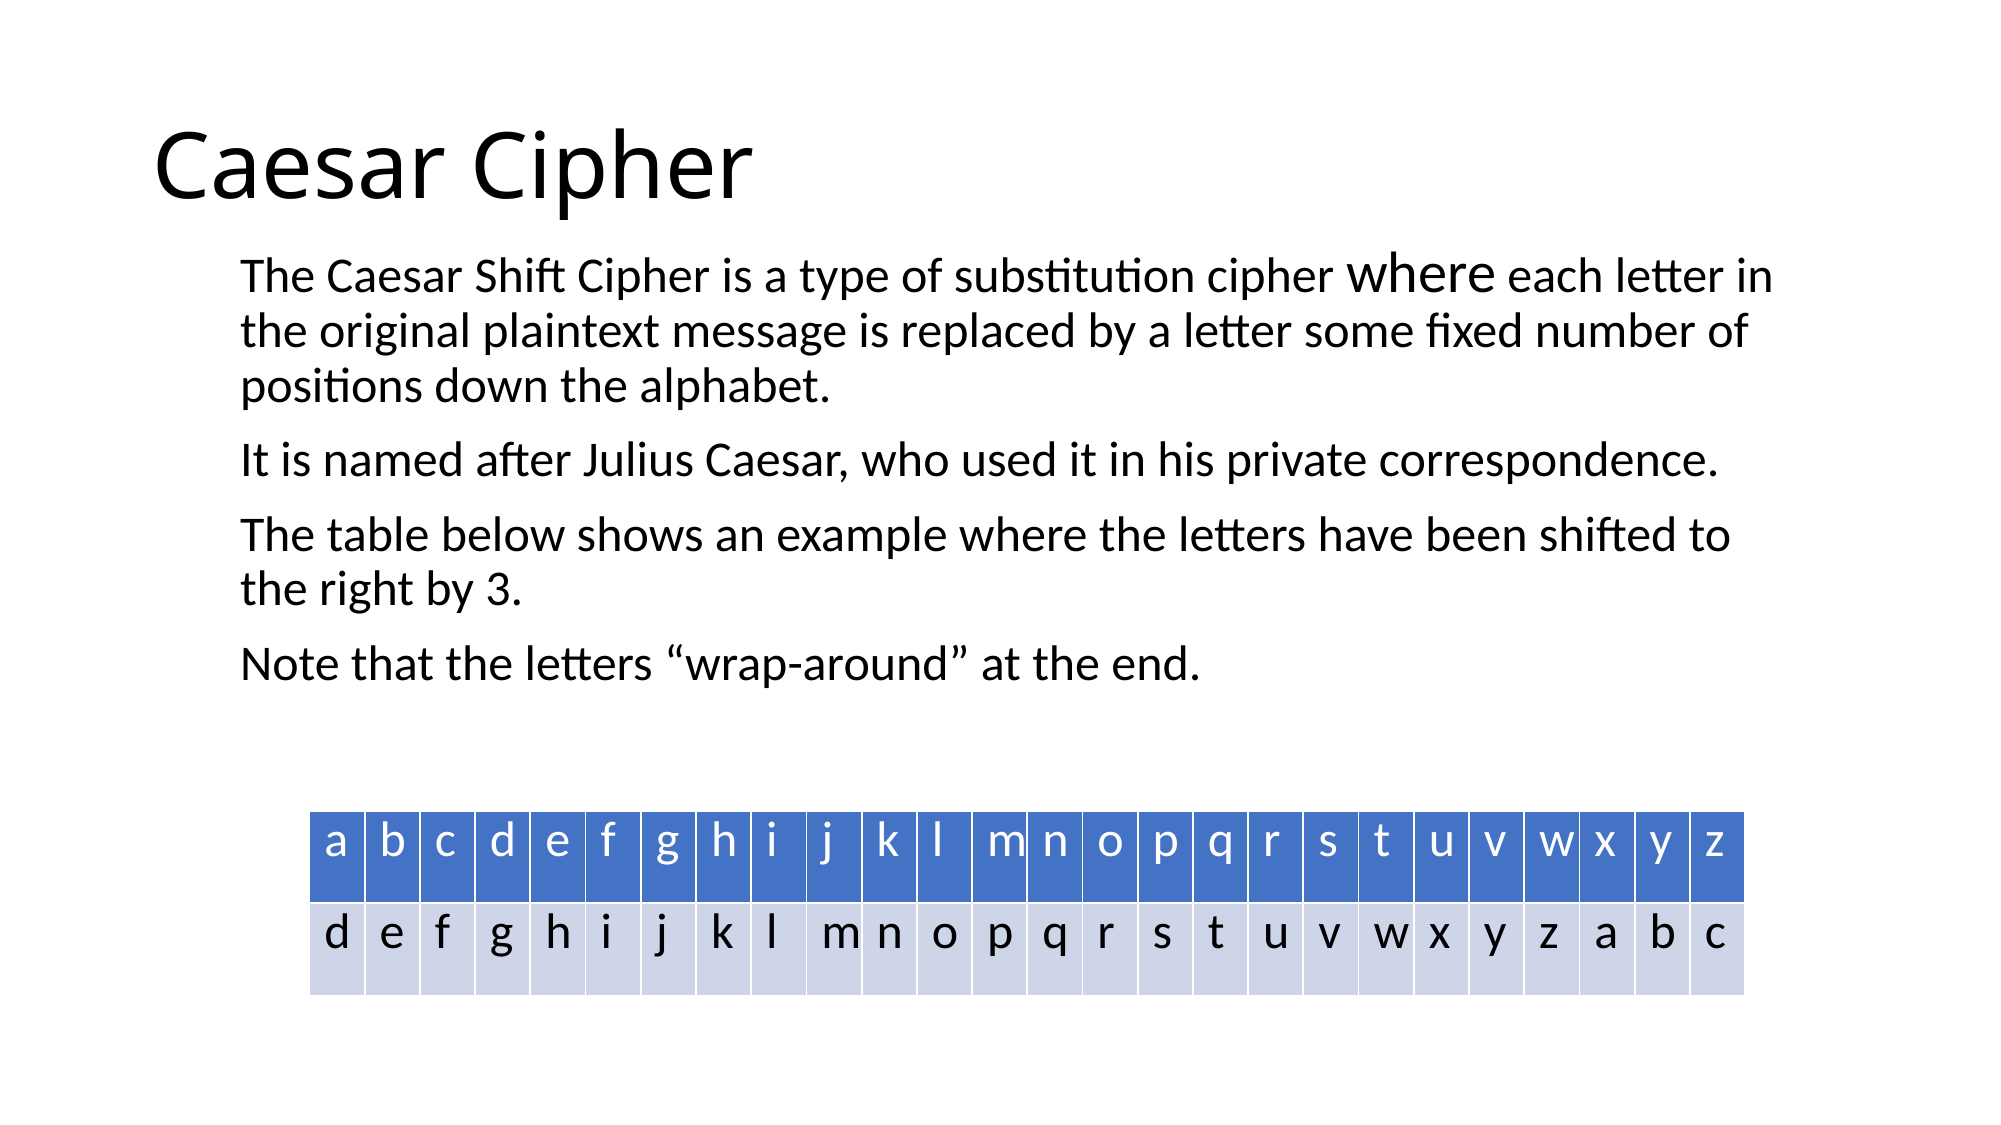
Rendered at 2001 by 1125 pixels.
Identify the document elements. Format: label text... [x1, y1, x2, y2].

table_cell j [642, 904, 695, 995]
table_cell y [1470, 904, 1523, 995]
table_header m [973, 812, 1026, 902]
table_cell u [1249, 904, 1302, 995]
table_header n [1028, 812, 1082, 902]
table_cell f [421, 904, 474, 995]
table_header y [1636, 812, 1689, 902]
table_header z [1691, 812, 1744, 902]
table_header i [752, 812, 806, 902]
table_cell w [1359, 904, 1413, 995]
table_cell o [918, 904, 971, 995]
table_header j [807, 812, 861, 902]
table_header o [1083, 812, 1137, 902]
table_header s [1304, 812, 1358, 902]
table_cell d [310, 904, 364, 995]
table_cell l [752, 904, 806, 995]
table_cell b [1636, 904, 1689, 995]
table_cell k [697, 904, 750, 995]
table_header v [1470, 812, 1523, 902]
table_header c [421, 812, 474, 902]
table_header r [1249, 812, 1302, 902]
table_cell h [531, 904, 585, 995]
table_cell m [807, 904, 861, 995]
table_header d [476, 812, 529, 902]
table_header q [1194, 812, 1247, 902]
table_header l [918, 812, 971, 902]
table_header b [366, 812, 419, 902]
table_cell g [476, 904, 529, 995]
table_cell r [1083, 904, 1137, 995]
table_header f [586, 812, 640, 902]
table_header g [642, 812, 695, 902]
table_cell q [1028, 904, 1082, 995]
table_header k [863, 812, 916, 902]
table_cell x [1415, 904, 1468, 995]
table_header h [697, 812, 750, 902]
table_header p [1139, 812, 1192, 902]
table_cell v [1304, 904, 1358, 995]
table_header e [531, 812, 585, 902]
table_cell e [366, 904, 419, 995]
table_cell i [586, 904, 640, 995]
table_cell z [1525, 904, 1579, 995]
table_header t [1359, 812, 1413, 902]
table_header u [1415, 812, 1468, 902]
table_cell p [973, 904, 1026, 995]
table_cell n [863, 904, 916, 995]
table_header w [1525, 812, 1579, 902]
table_cell c [1691, 904, 1744, 995]
list The Caesar Shift Cipher is a type of substitution cipher where each letter in the original plaintext message is replaced by a letter some fixed number of positions down the alphabet. It is named after Julius Caesar, who used it in his private correspondence. The table below shows an example where the letters have been shifted to the right by 3. Note that the letters “wrap-around” at the end. [225, 234, 1800, 617]
table_header x [1580, 812, 1634, 902]
table_cell t [1194, 904, 1247, 995]
table_cell s [1139, 904, 1192, 995]
title Caesar Cipher [137, 59, 1863, 278]
table_cell a [1580, 904, 1634, 995]
table_header a [310, 812, 364, 902]
